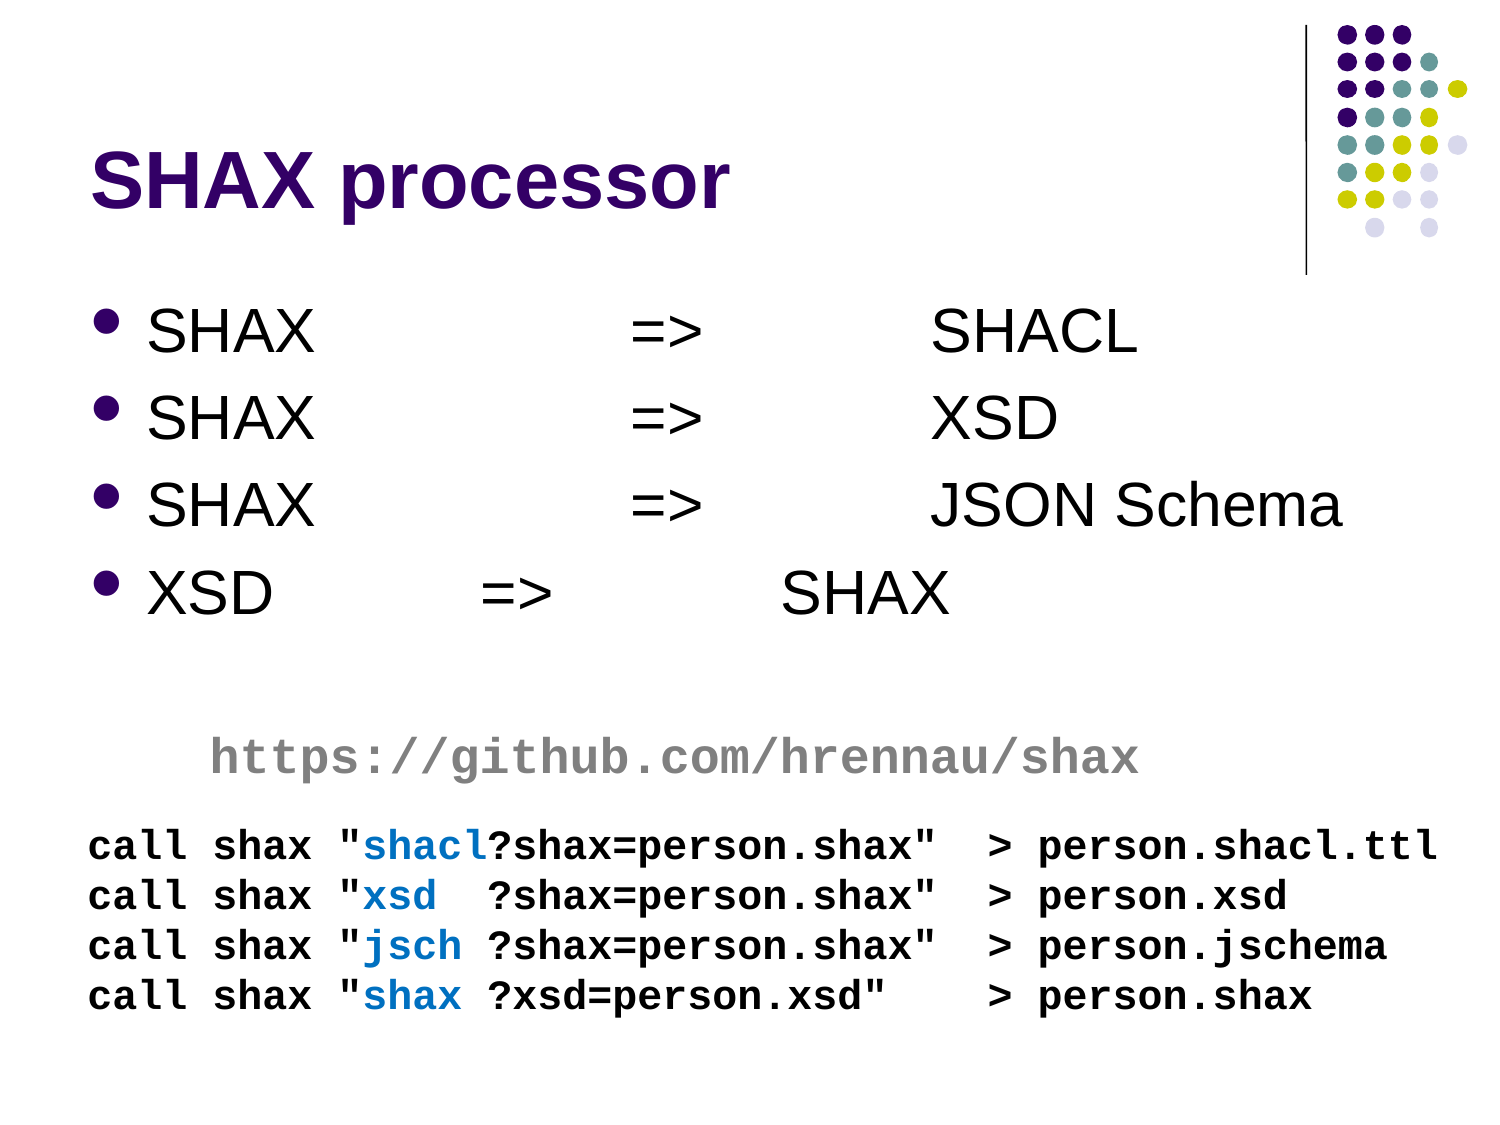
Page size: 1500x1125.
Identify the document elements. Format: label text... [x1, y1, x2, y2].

text_box https://github.com/hrennau/shax [194, 715, 1424, 810]
title SHAX processor [75, 20, 1313, 233]
list SHAX => SHACL SHAX => XSD SHAX => JSON Schema XSD => SHAX [75, 282, 1425, 810]
text_box call shax "shacl?shax=person.shax" > person.shacl.ttl call shax "xsd ?shax=person.shax" > person.xsd call shax "jsch ?shax=person.shax" > person.jschema call shax "shax ?xsd=person.xsd" > person.shax [72, 810, 1453, 1125]
